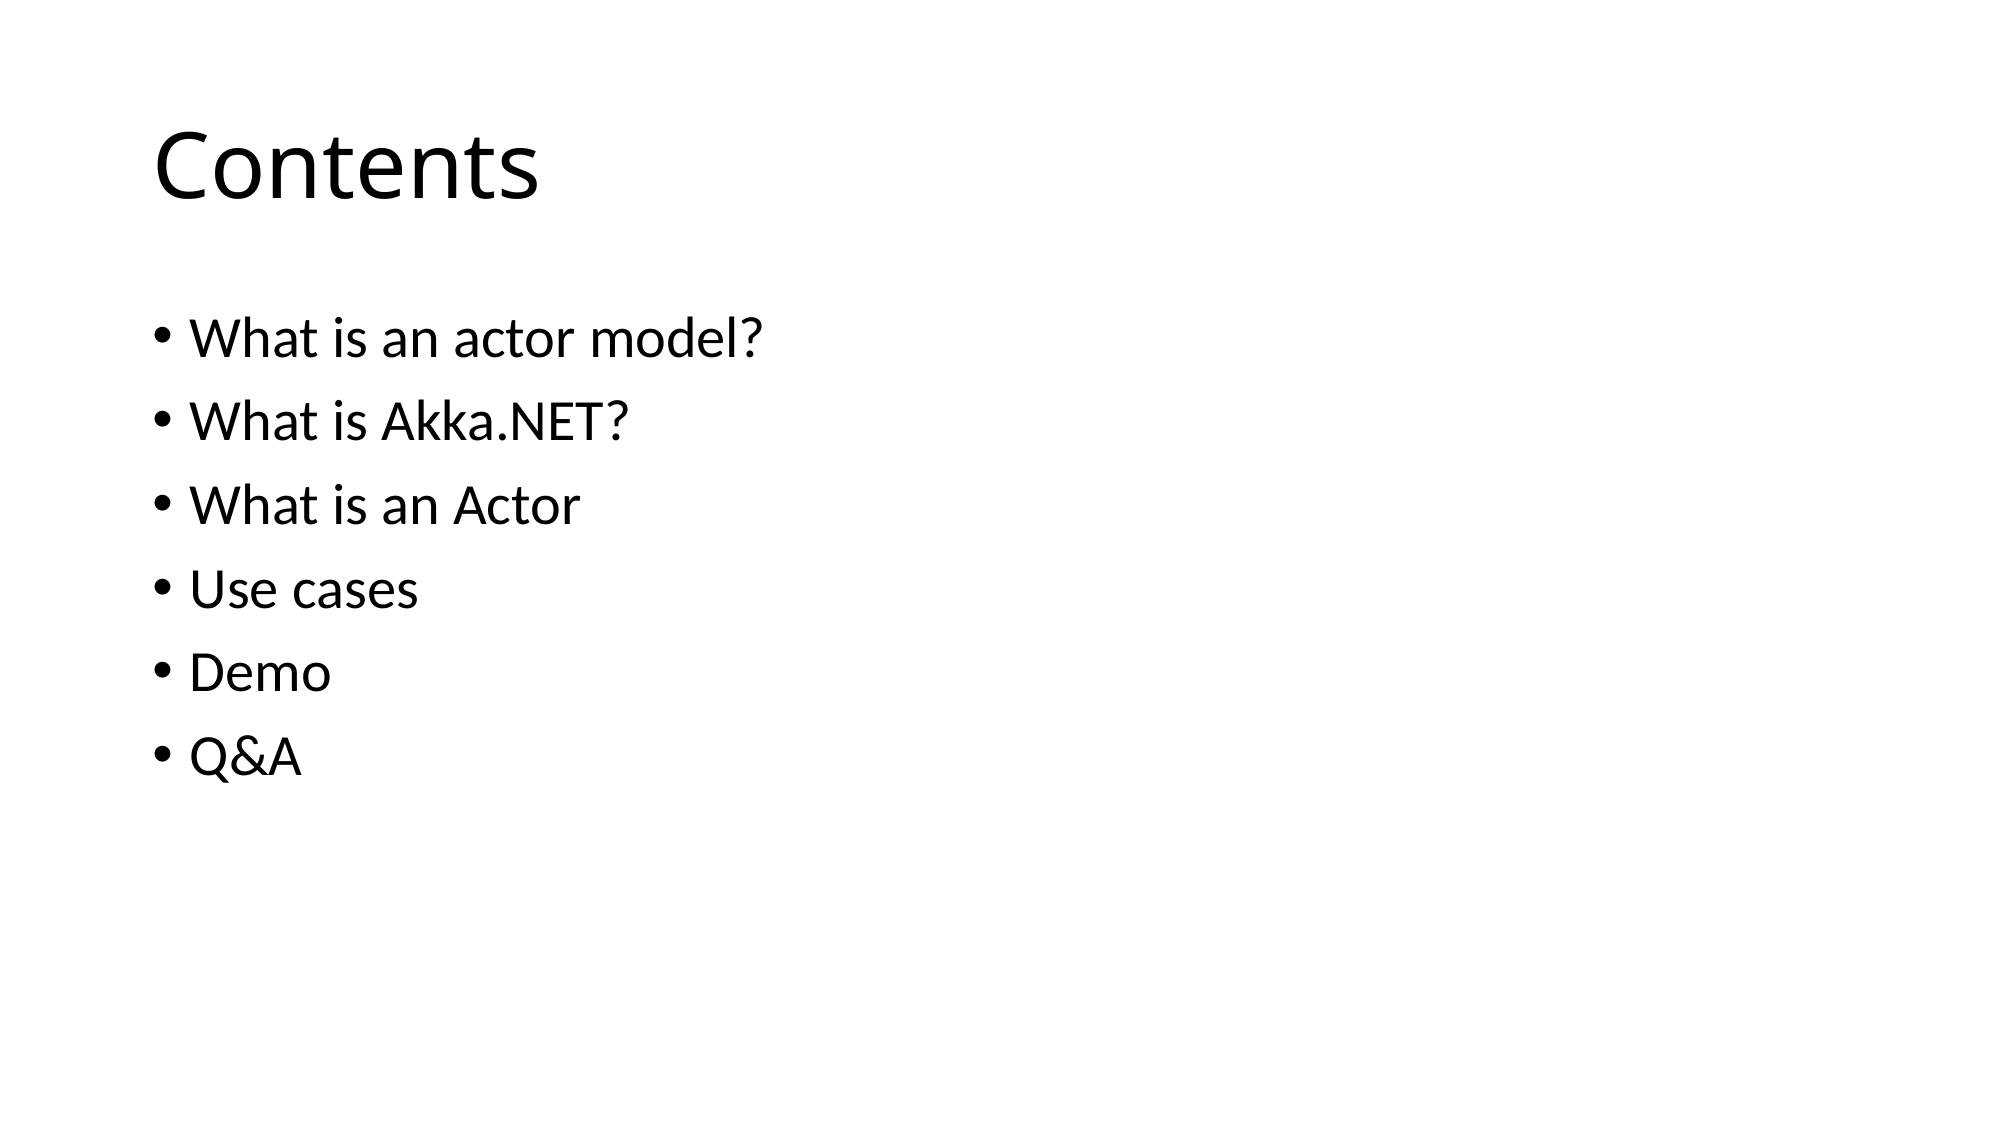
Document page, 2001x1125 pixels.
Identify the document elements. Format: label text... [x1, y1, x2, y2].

list What is an actor model? What is Akka.NET? What is an Actor Use cases Demo Q&A [137, 299, 1863, 1014]
title Contents [137, 59, 1863, 278]
